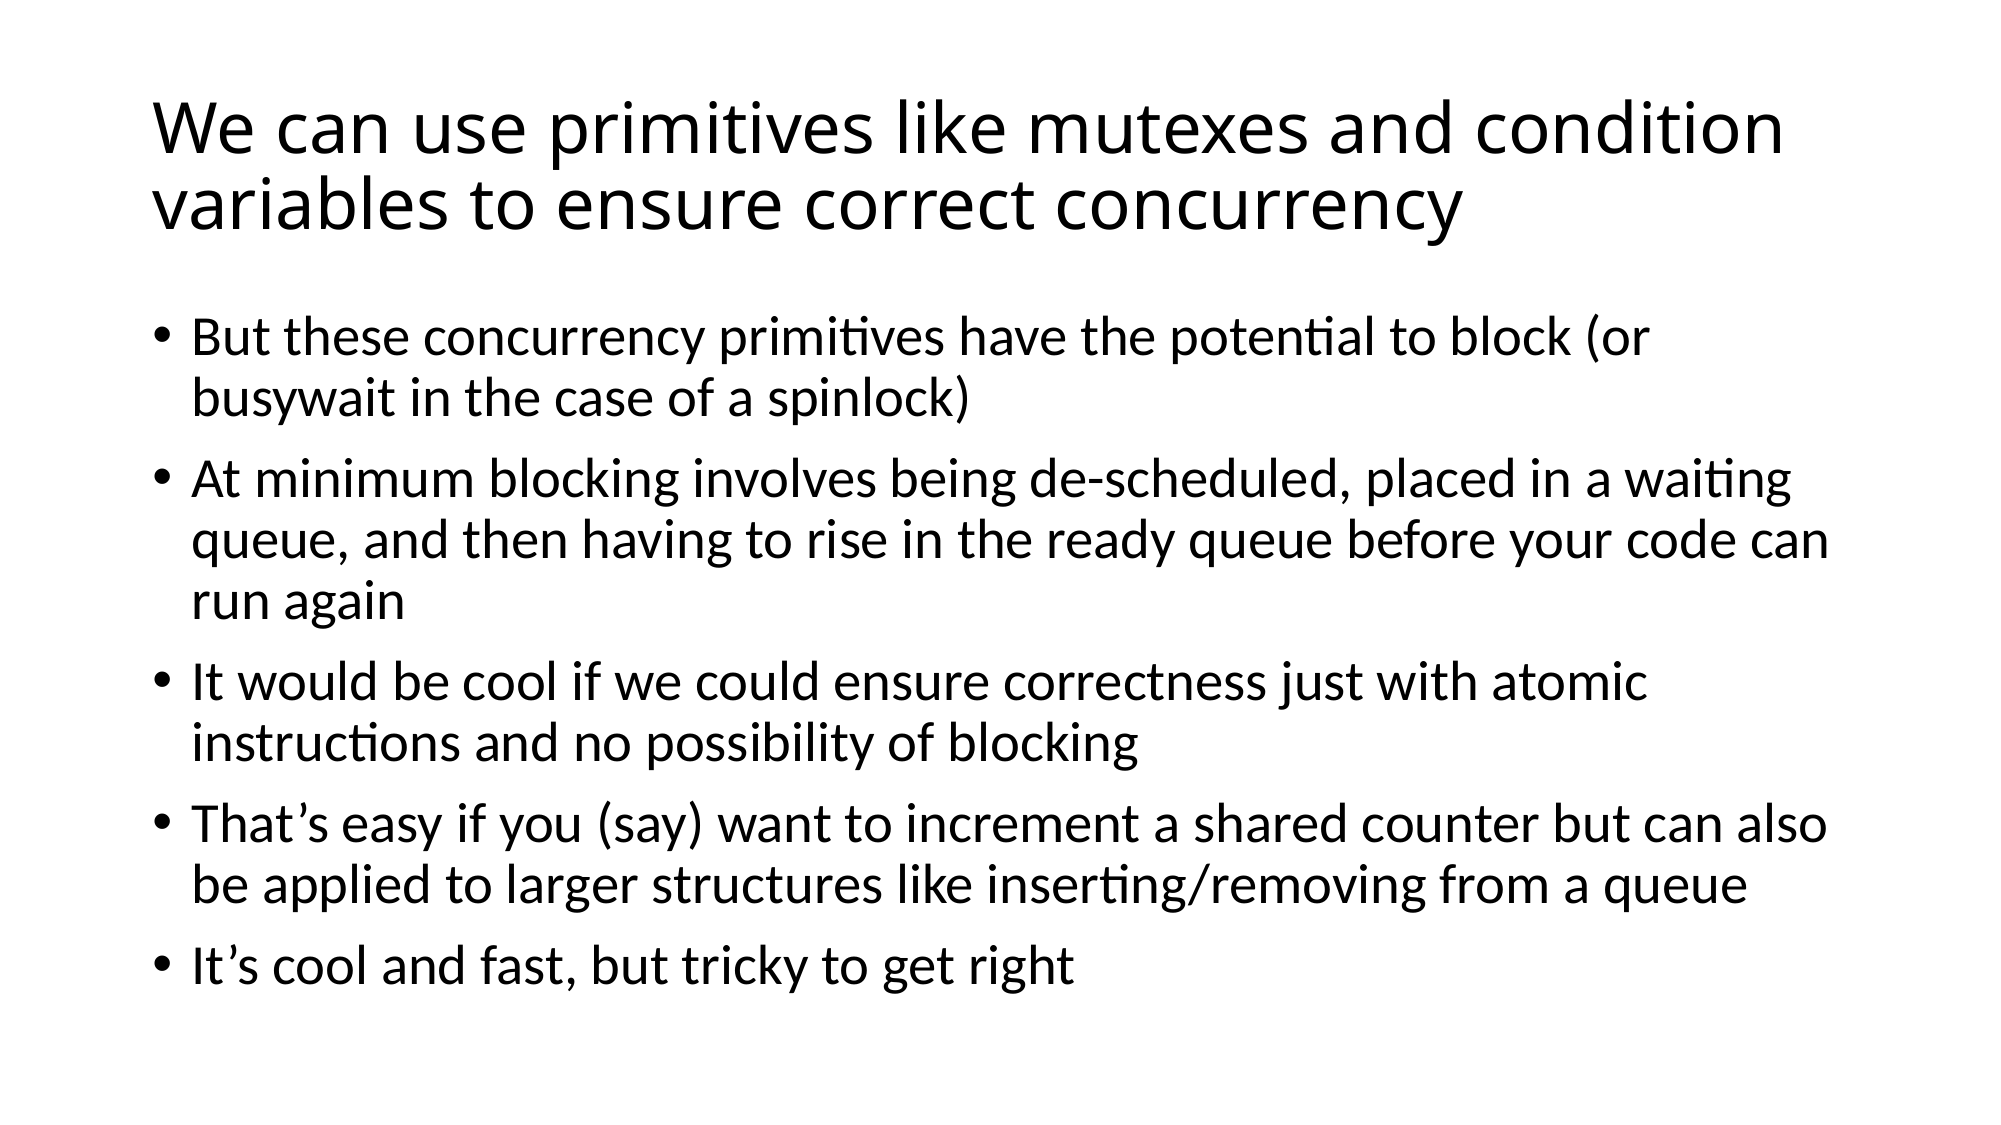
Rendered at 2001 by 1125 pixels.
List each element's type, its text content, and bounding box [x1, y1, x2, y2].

list But these concurrency primitives have the potential to block (or busywait in the case of a spinlock) At minimum blocking involves being de-scheduled, placed in a waiting queue, and then having to rise in the ready queue before your code can run again It would be cool if we could ensure correctness just with atomic instructions and no possibility of blocking That’s easy if you (say) want to increment a shared counter but can also be applied to larger structures like inserting/removing from a queue It’s cool and fast, but tricky to get right [137, 299, 1863, 1014]
title We can use primitives like mutexes and condition variables to ensure correct concurrency [137, 59, 1863, 278]
